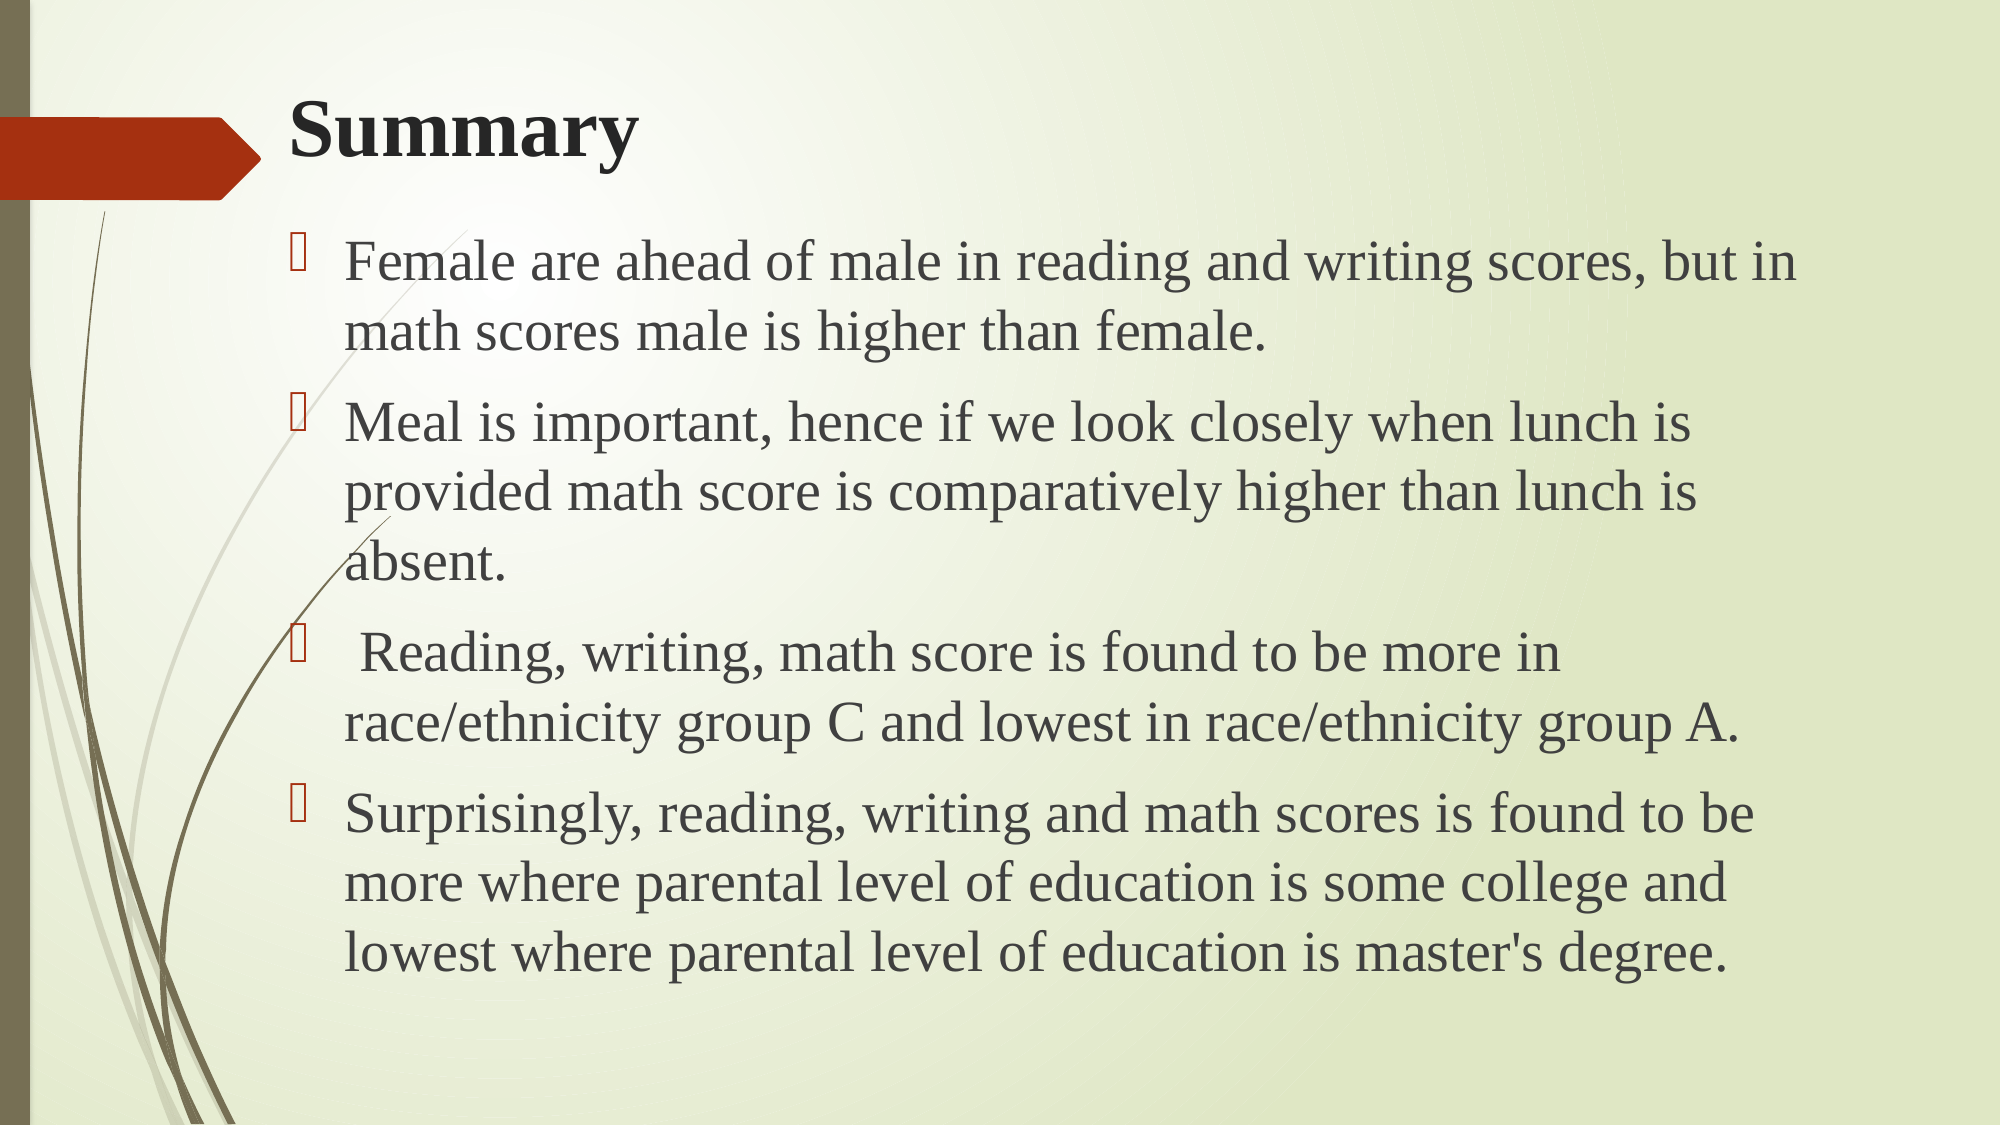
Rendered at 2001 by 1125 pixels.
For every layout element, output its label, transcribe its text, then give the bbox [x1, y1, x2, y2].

title Summary [273, 65, 1736, 214]
list Female are ahead of male in reading and writing scores, but in math scores male is higher than female. Meal is important, hence if we look closely when lunch is provided math score is comparatively higher than lunch is absent. Reading, writing, math score is found to be more in race/ethnicity group C and lowest in race/ethnicity group A. Surprisingly, reading, writing and math scores is found to be more where parental level of education is some college and lowest where parental level of education is master's degree. [273, 214, 1888, 1023]
